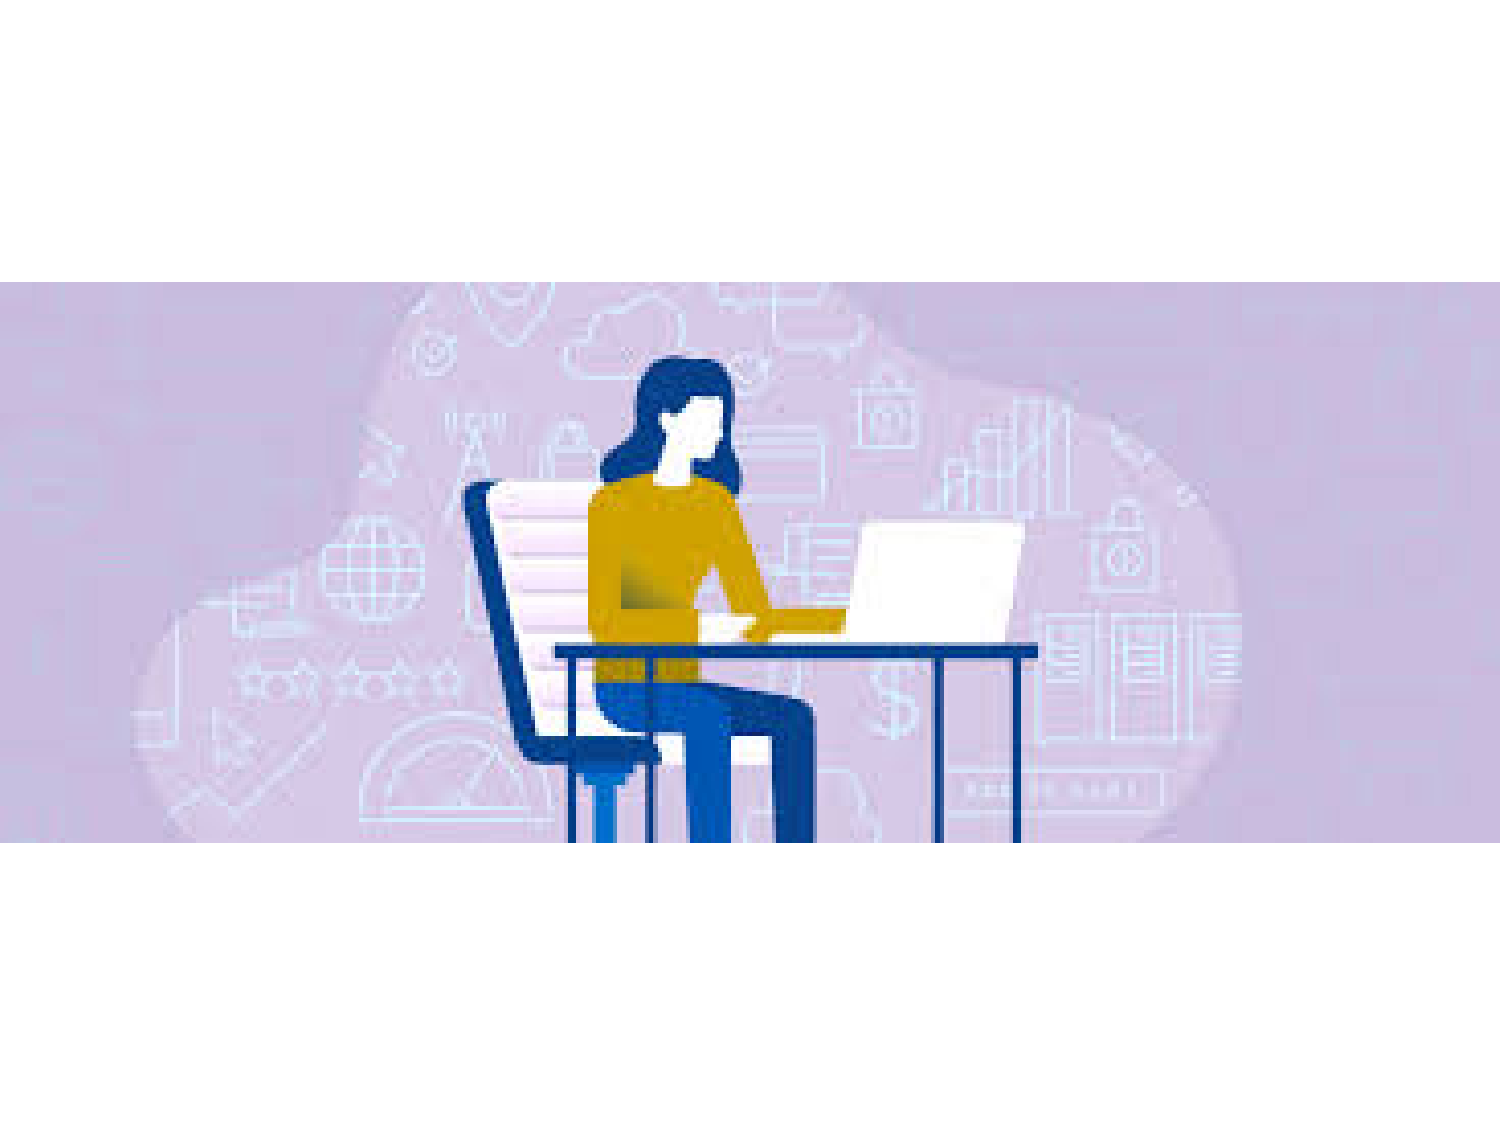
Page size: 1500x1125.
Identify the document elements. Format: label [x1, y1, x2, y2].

picture [0, 282, 1500, 843]
